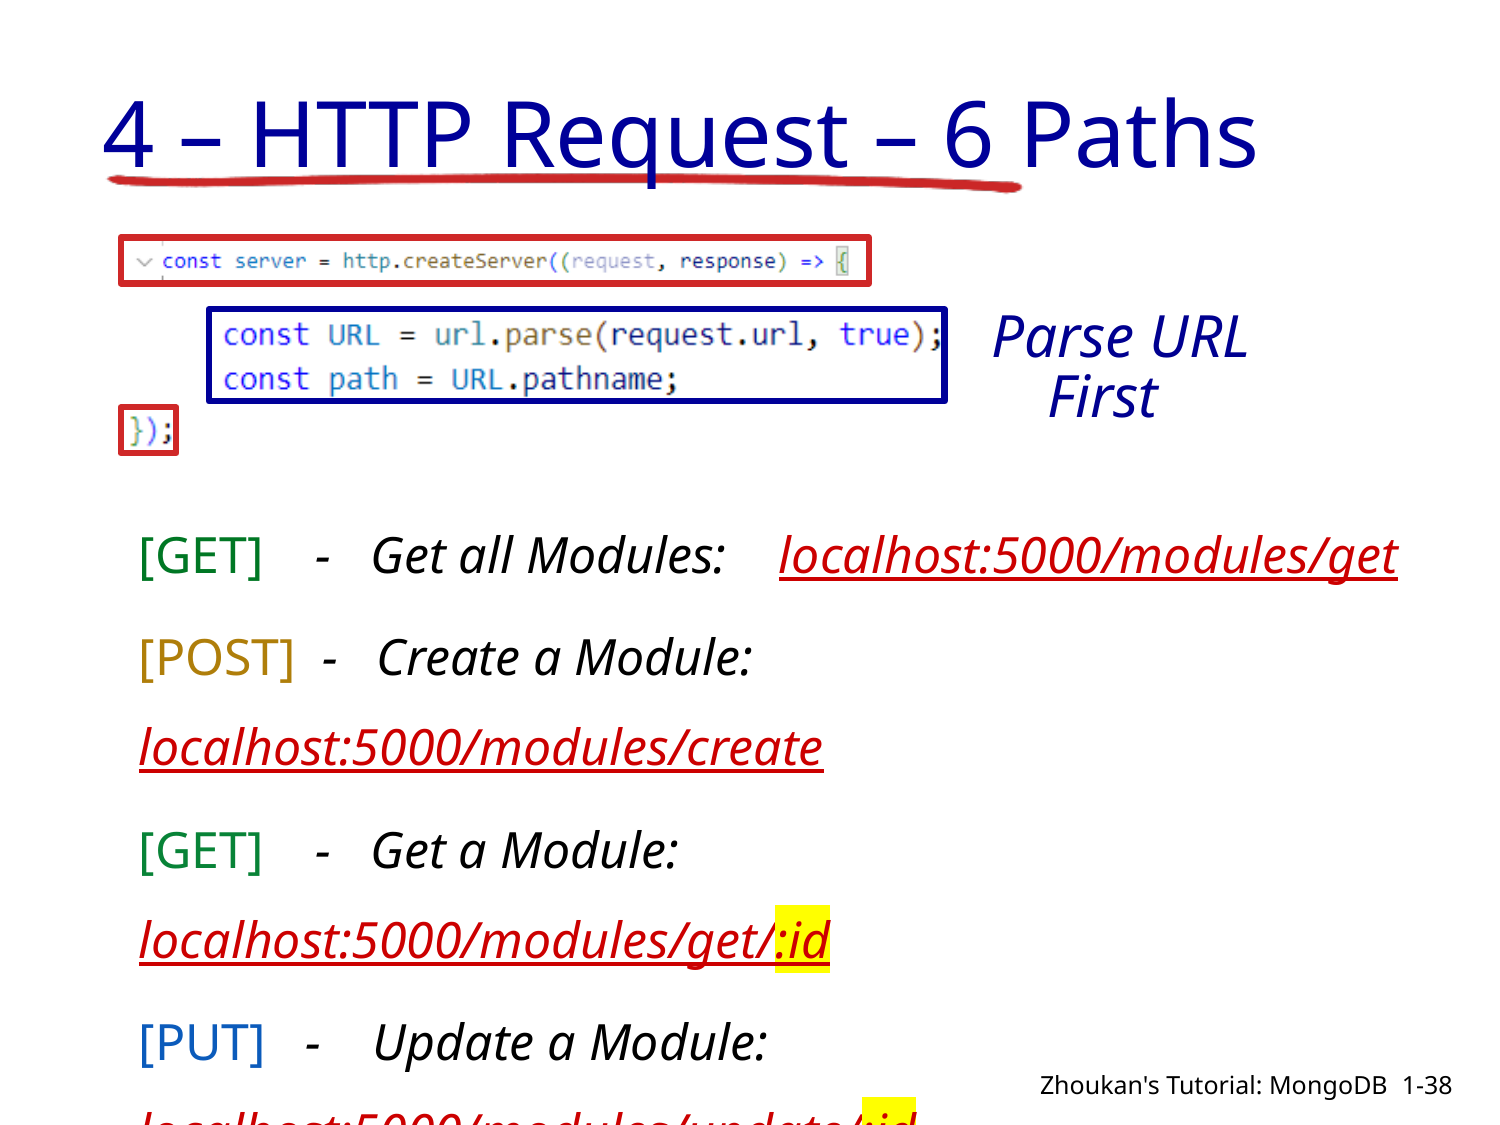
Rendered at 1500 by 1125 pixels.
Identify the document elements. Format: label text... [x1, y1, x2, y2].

slide_number 1-38 [1387, 1062, 1483, 1107]
title 4 – HTTP Request – 6 Paths [87, 37, 1363, 225]
picture [103, 169, 1033, 200]
text_box Parse URL First [976, 302, 1363, 393]
text_box [GET] - Get all Modules: localhost:5000/modules/get [POST] - Create a Module: localhost:5000/modules/create [GET] - Get a Module: localhost:5000/modules/get/:id [PUT] - Update a Module: localhost:5000/modules/update/:id [DELETE] - Delete a Module: localhost:5000/modules/delete/:id [Default] – Not Found: other URL [123, 485, 1435, 1107]
picture [123, 240, 867, 281]
picture [123, 410, 174, 451]
footer Zhoukan's Tutorial: MongoDB [986, 1062, 1404, 1102]
picture [211, 312, 942, 399]
